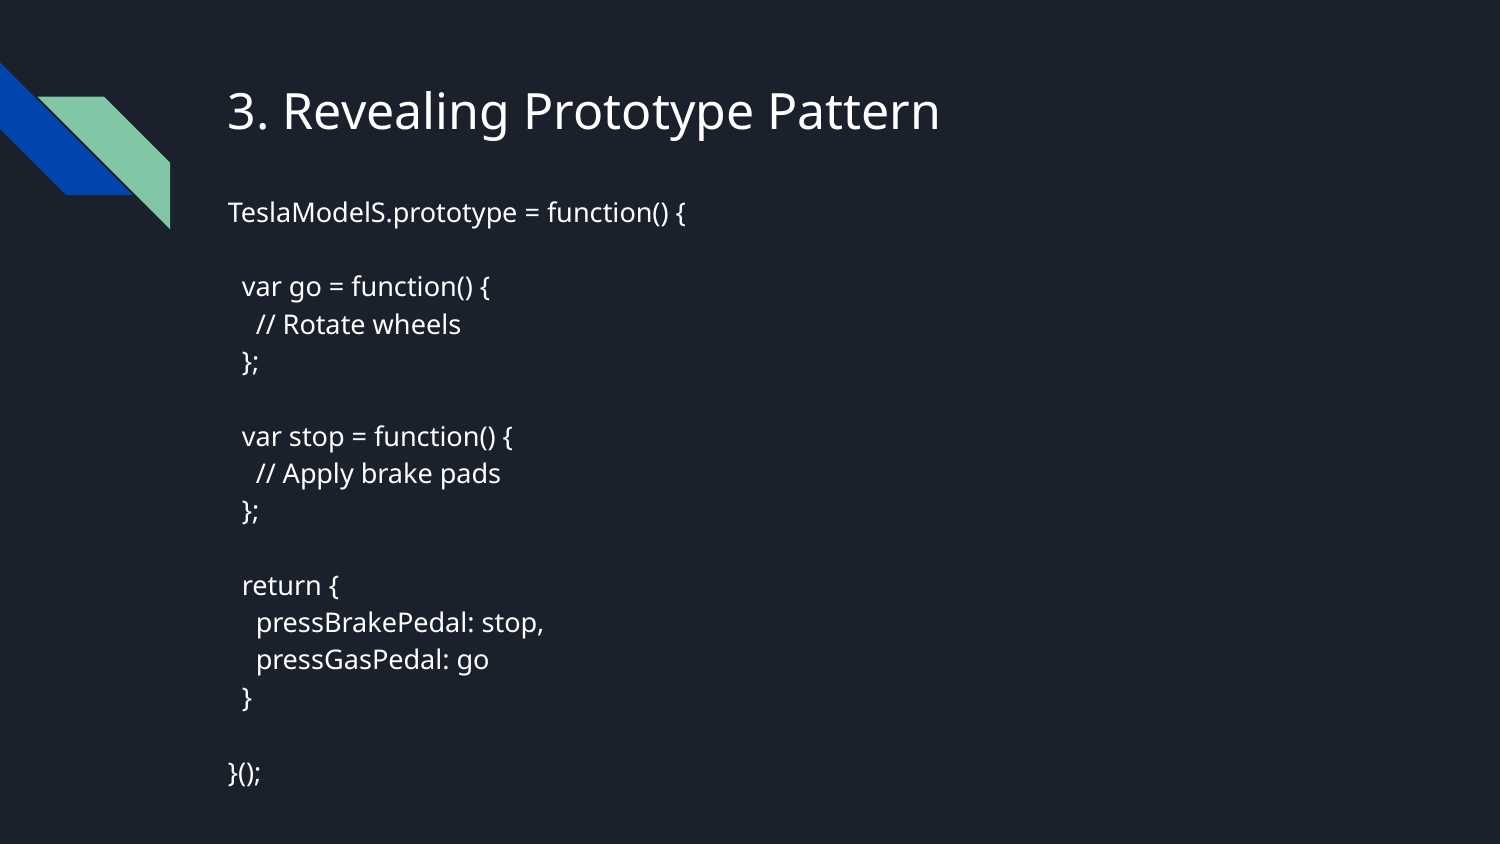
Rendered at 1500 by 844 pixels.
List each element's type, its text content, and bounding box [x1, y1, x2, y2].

list TeslaModelS.prototype = function() { var go = function() { // Rotate wheels }; var stop = function() { // Apply brake pads }; return { pressBrakePedal: stop, pressGasPedal: go } }(); [212, 175, 1368, 818]
title 3. Revealing Prototype Pattern [212, 64, 1368, 175]
